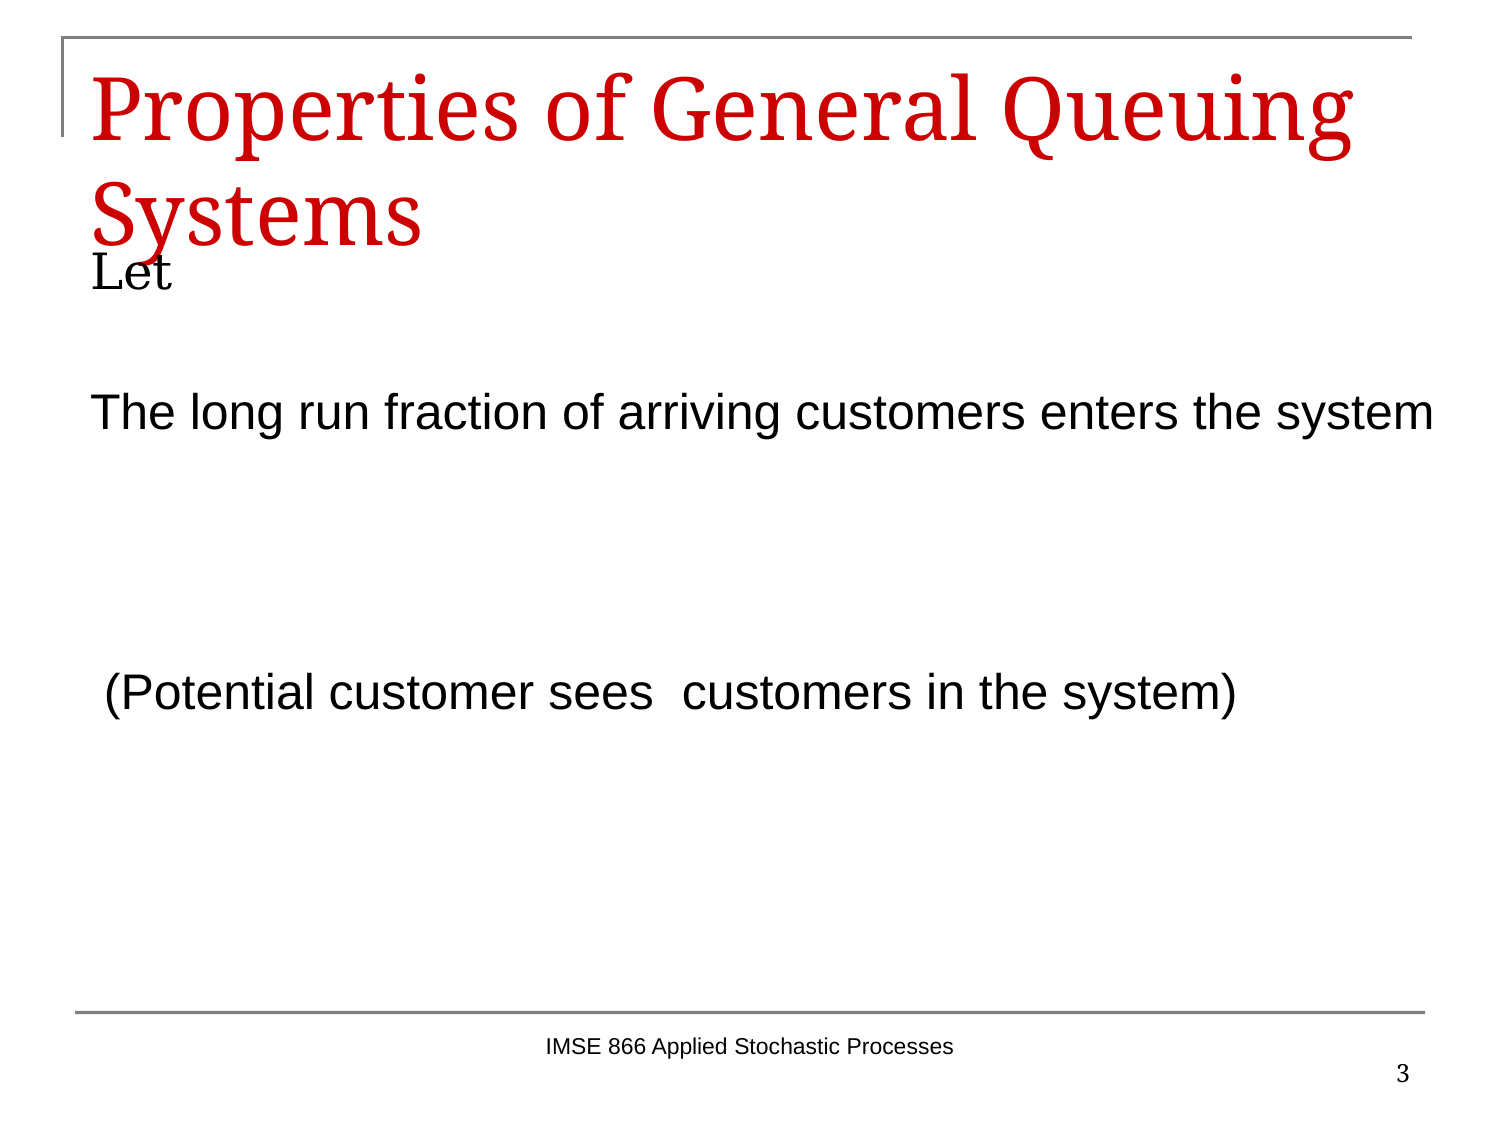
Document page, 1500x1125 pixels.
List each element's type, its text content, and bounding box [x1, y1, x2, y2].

title Properties of General Queuing Systems [74, 45, 1463, 233]
slide_number 3 [1074, 1023, 1426, 1100]
footer IMSE 866 Applied Stochastic Processes [512, 1024, 988, 1100]
